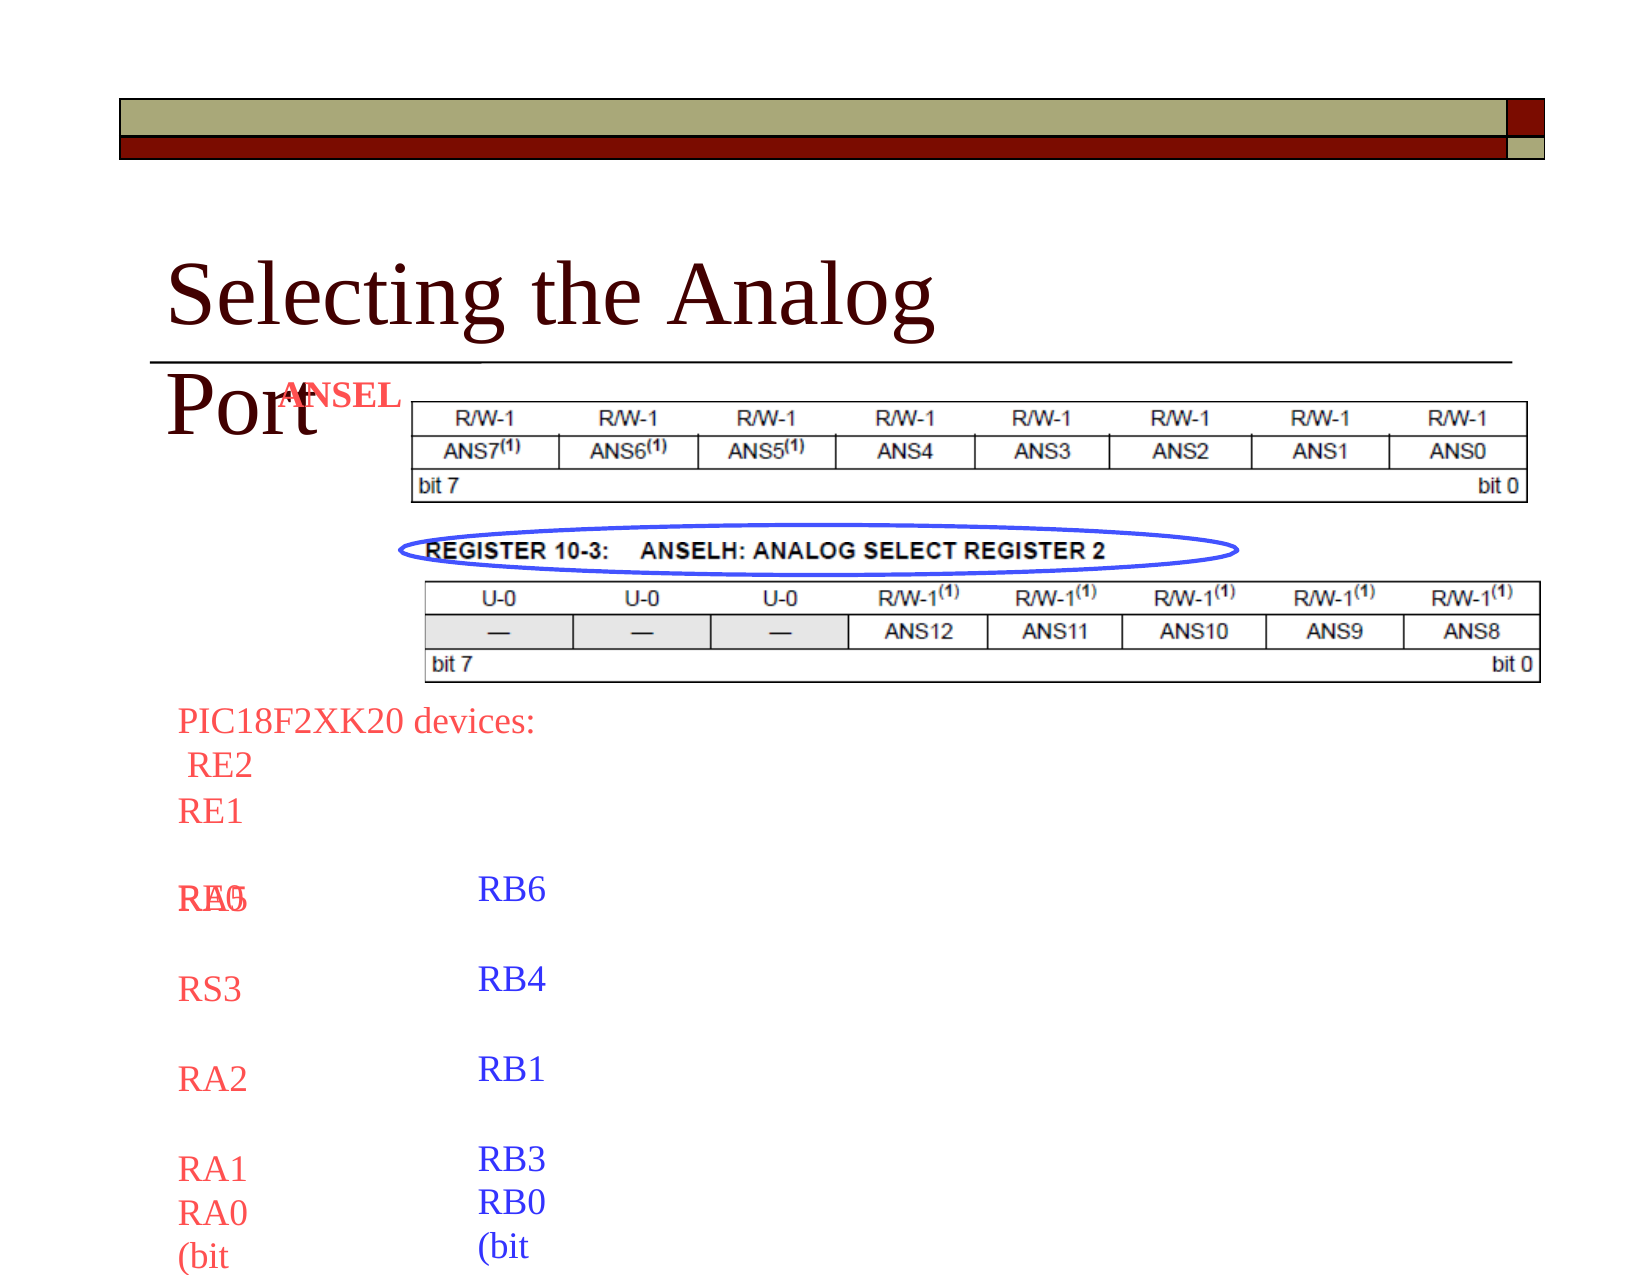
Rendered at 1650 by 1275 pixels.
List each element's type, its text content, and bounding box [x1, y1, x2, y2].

table_header [1508, 100, 1544, 135]
title Selecting the Analog Port [162, 230, 1112, 453]
text_box ANSEL [275, 367, 405, 415]
text_box PIC18F2XK20 devices: RE2 RE1 RE0 [175, 692, 539, 919]
text_box [424, 542, 1541, 683]
text_box [399, 525, 1238, 575]
table_cell [121, 138, 1506, 158]
table_header [121, 100, 1506, 135]
table_cell [1508, 138, 1544, 158]
text_box [410, 401, 1528, 504]
text_box RB6 RB4 RB1 RB3 RB0 (bit 0) [475, 861, 651, 1275]
text_box RA5 RS3 RA2 RA1 RA0 (bit 0) [175, 872, 353, 1275]
